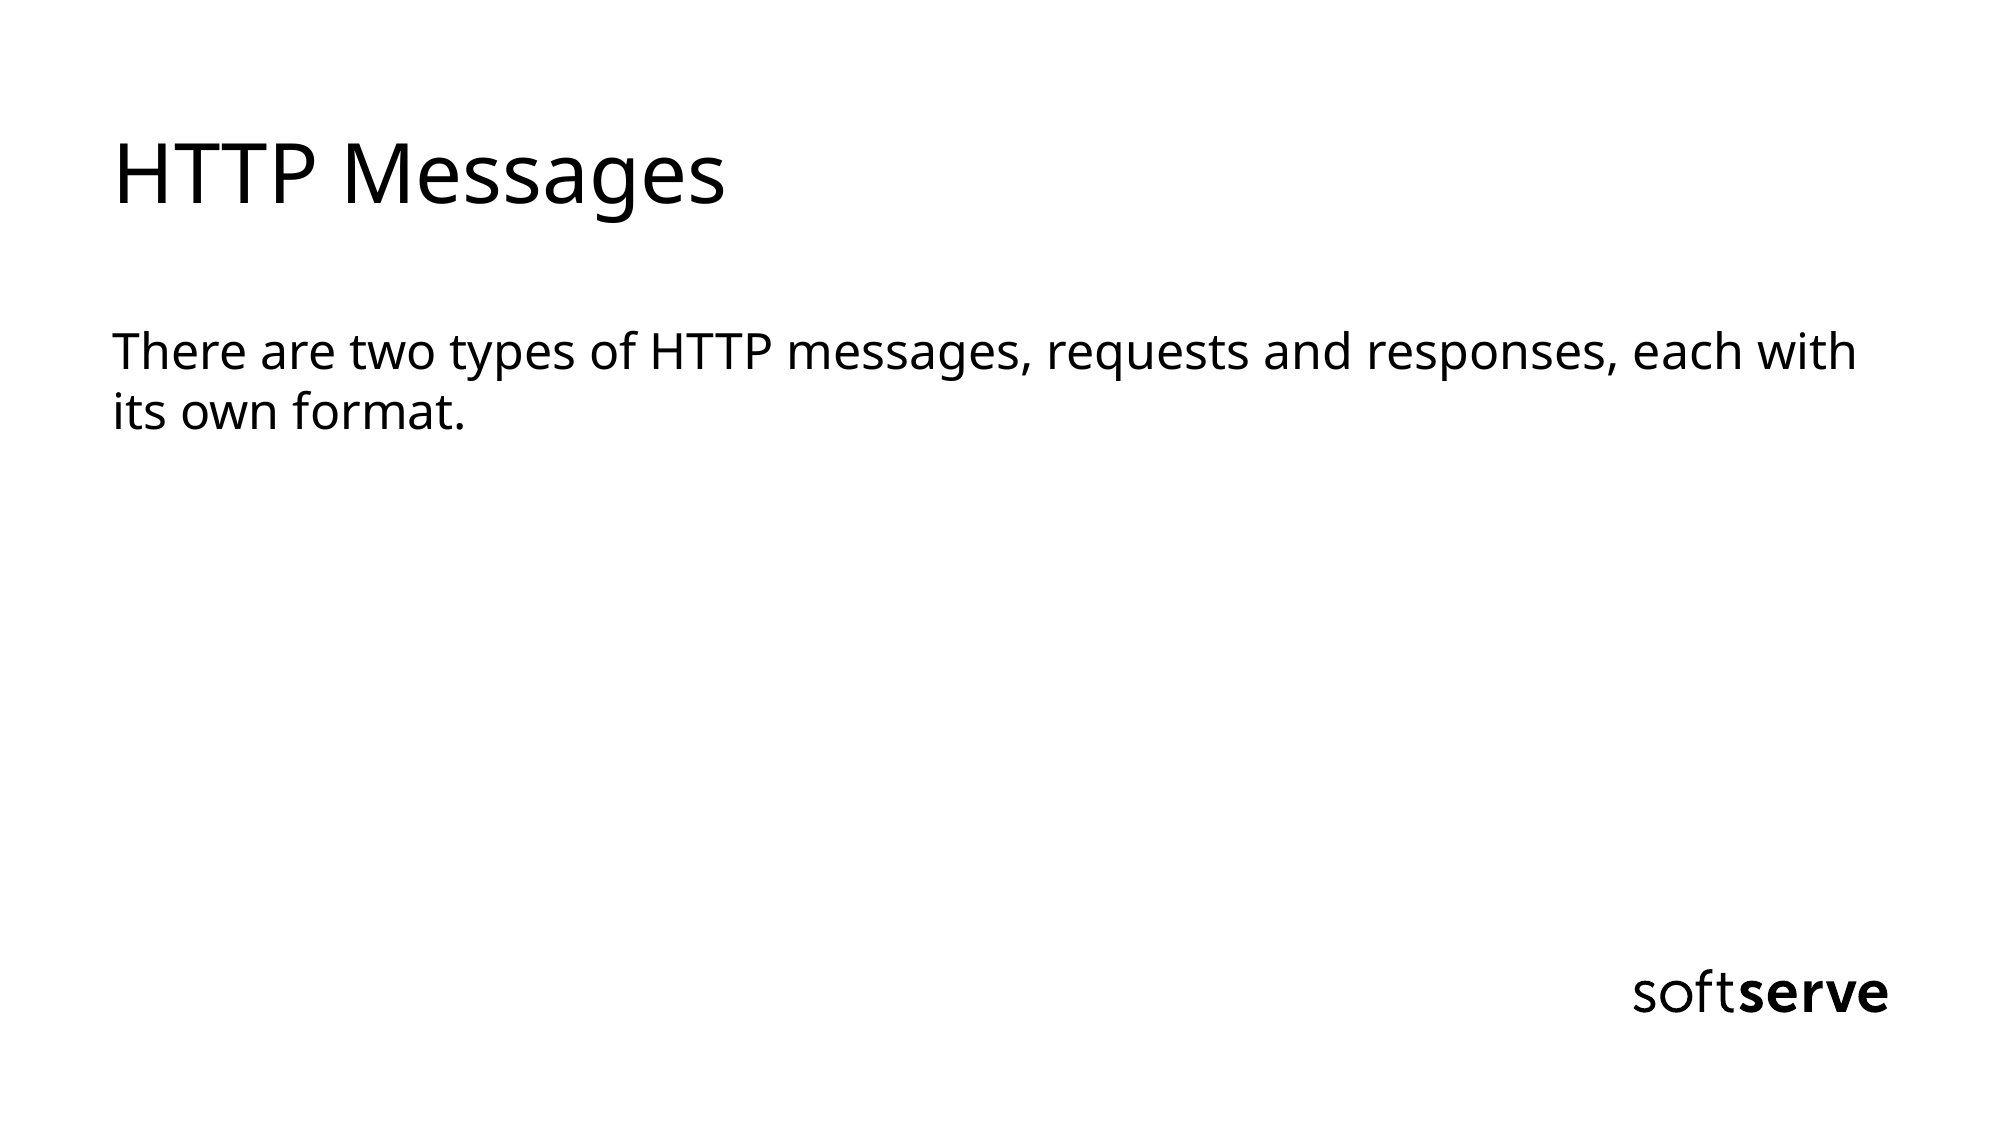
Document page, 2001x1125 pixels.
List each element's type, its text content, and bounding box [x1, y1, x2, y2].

title HTTP Messages There are two types of HTTP messages, requests and responses, each with its own format. [112, 112, 1888, 900]
